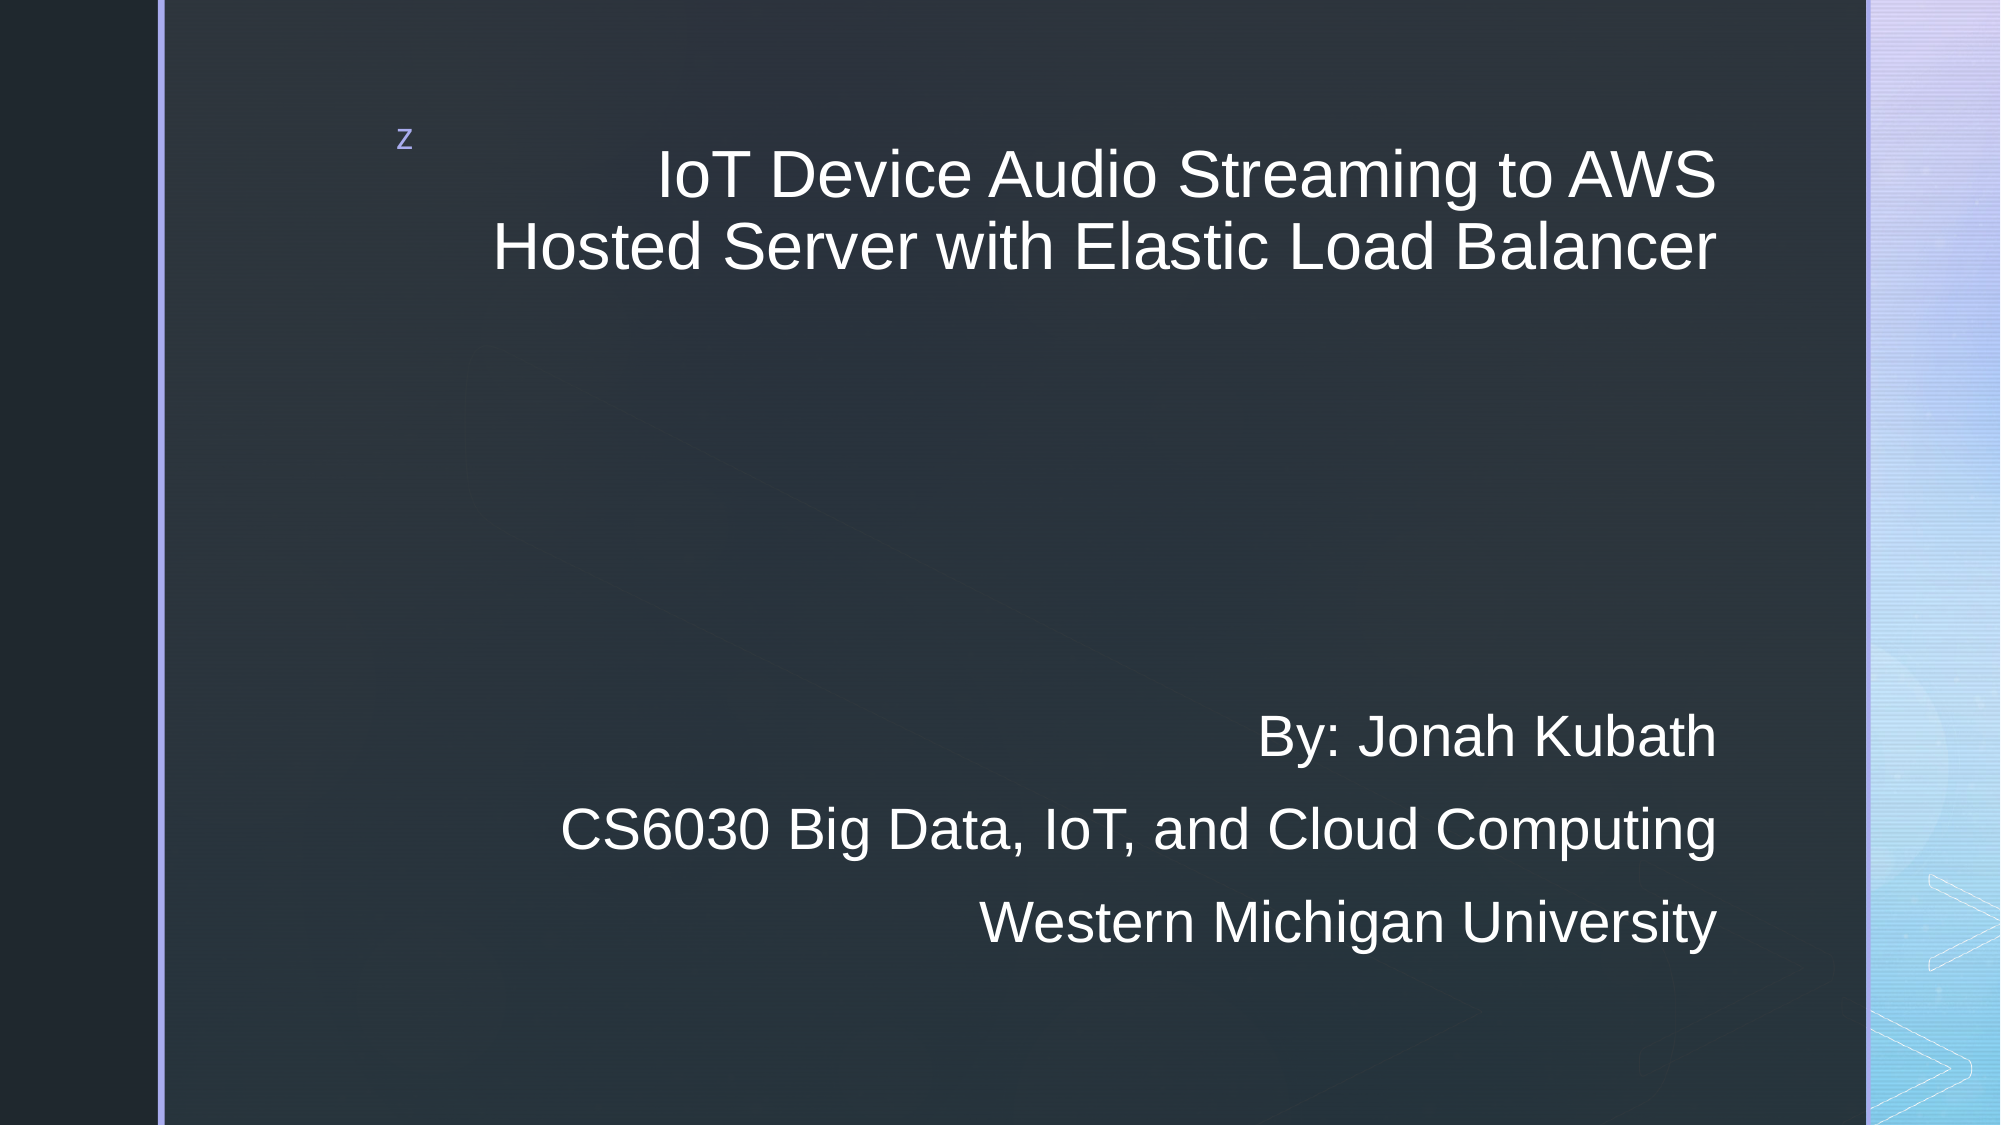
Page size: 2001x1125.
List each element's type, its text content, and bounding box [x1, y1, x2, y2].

title IoT Device Audio Streaming to AWS Hosted Server with Elastic Load Balancer [428, 132, 1734, 310]
list By: Jonah Kubath CS6030 Big Data, IoT, and Cloud Computing Western Michigan University [266, 660, 1734, 993]
picture [1871, 0, 2001, 1125]
